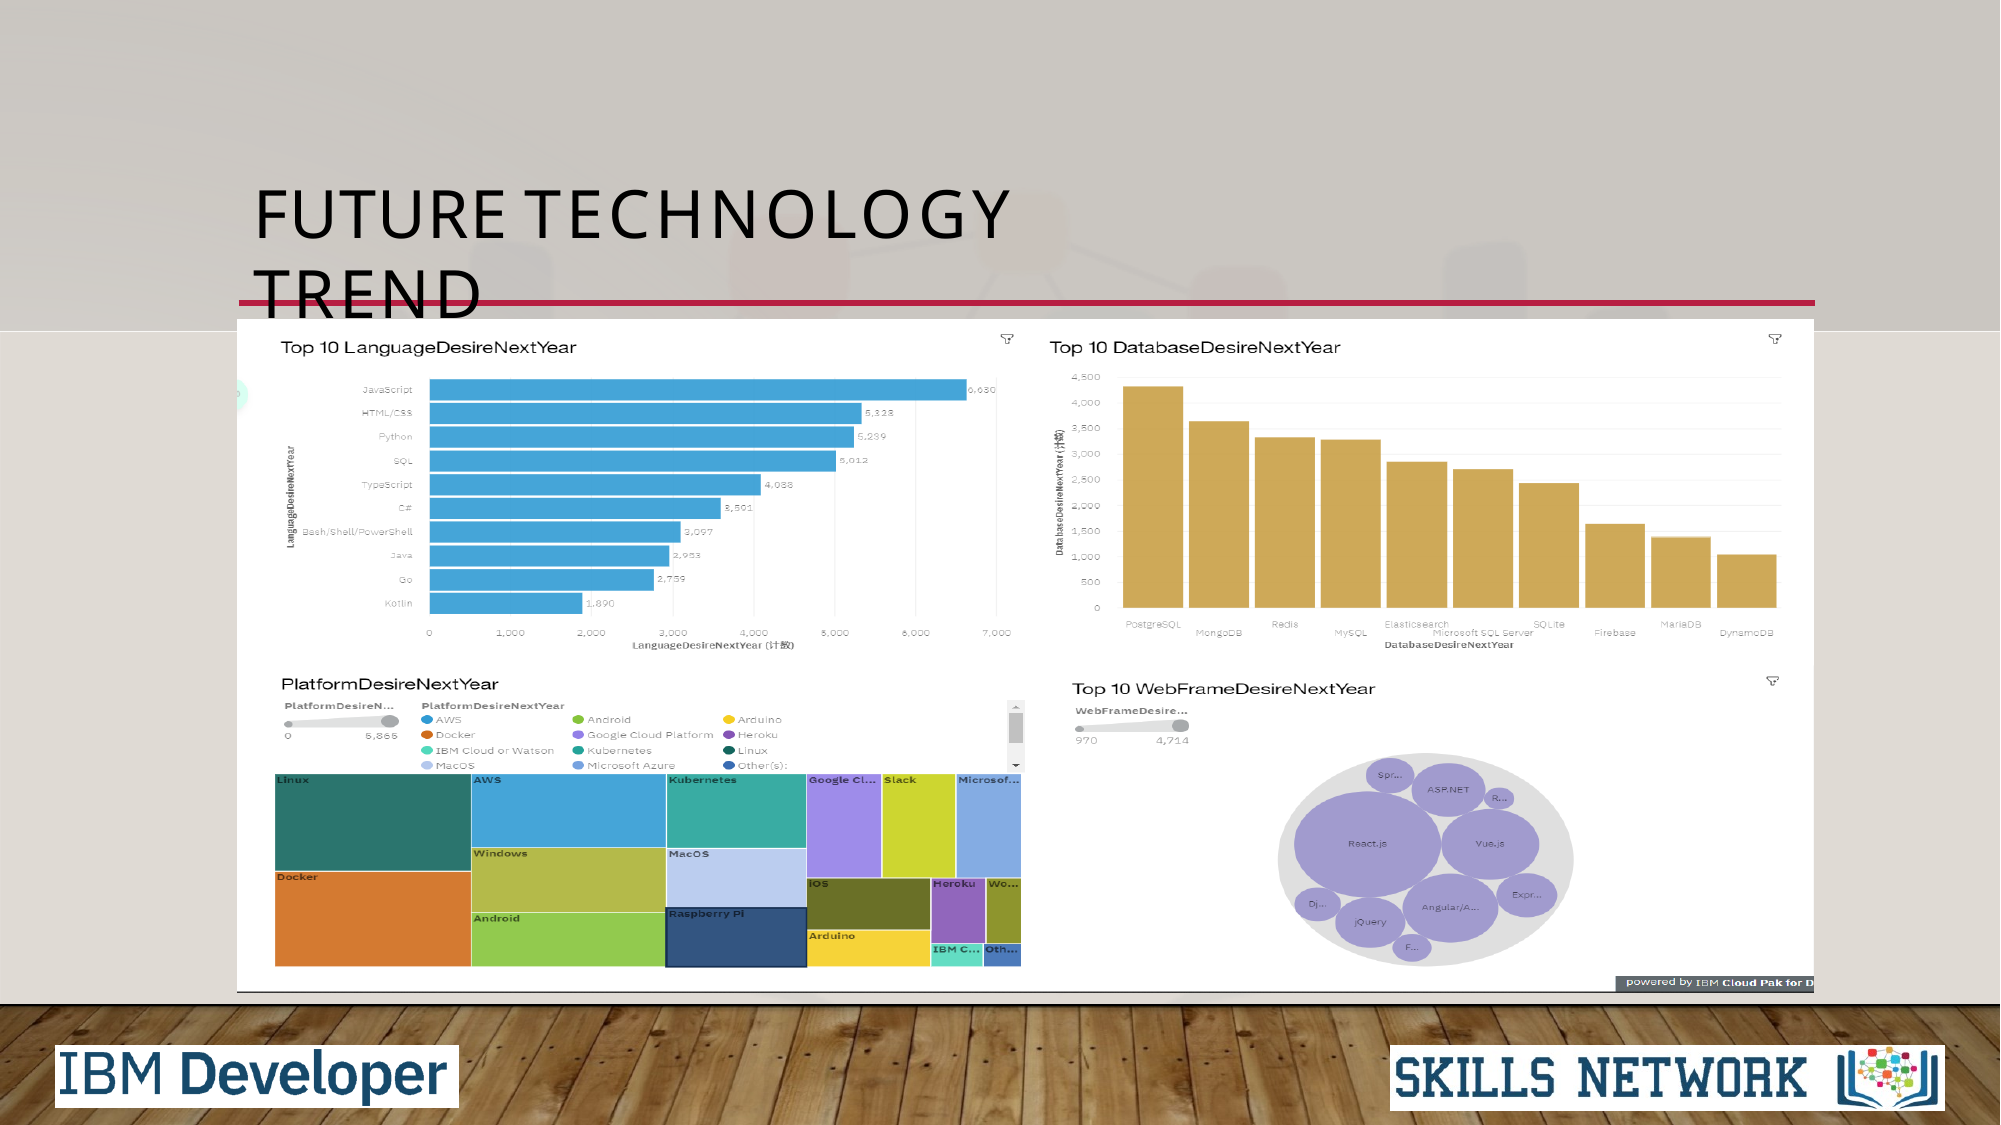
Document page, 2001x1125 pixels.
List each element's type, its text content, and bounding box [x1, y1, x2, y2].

title FUTURE TECHNOLOGY TREND [251, 169, 1186, 317]
picture [0, 0, 2000, 1125]
